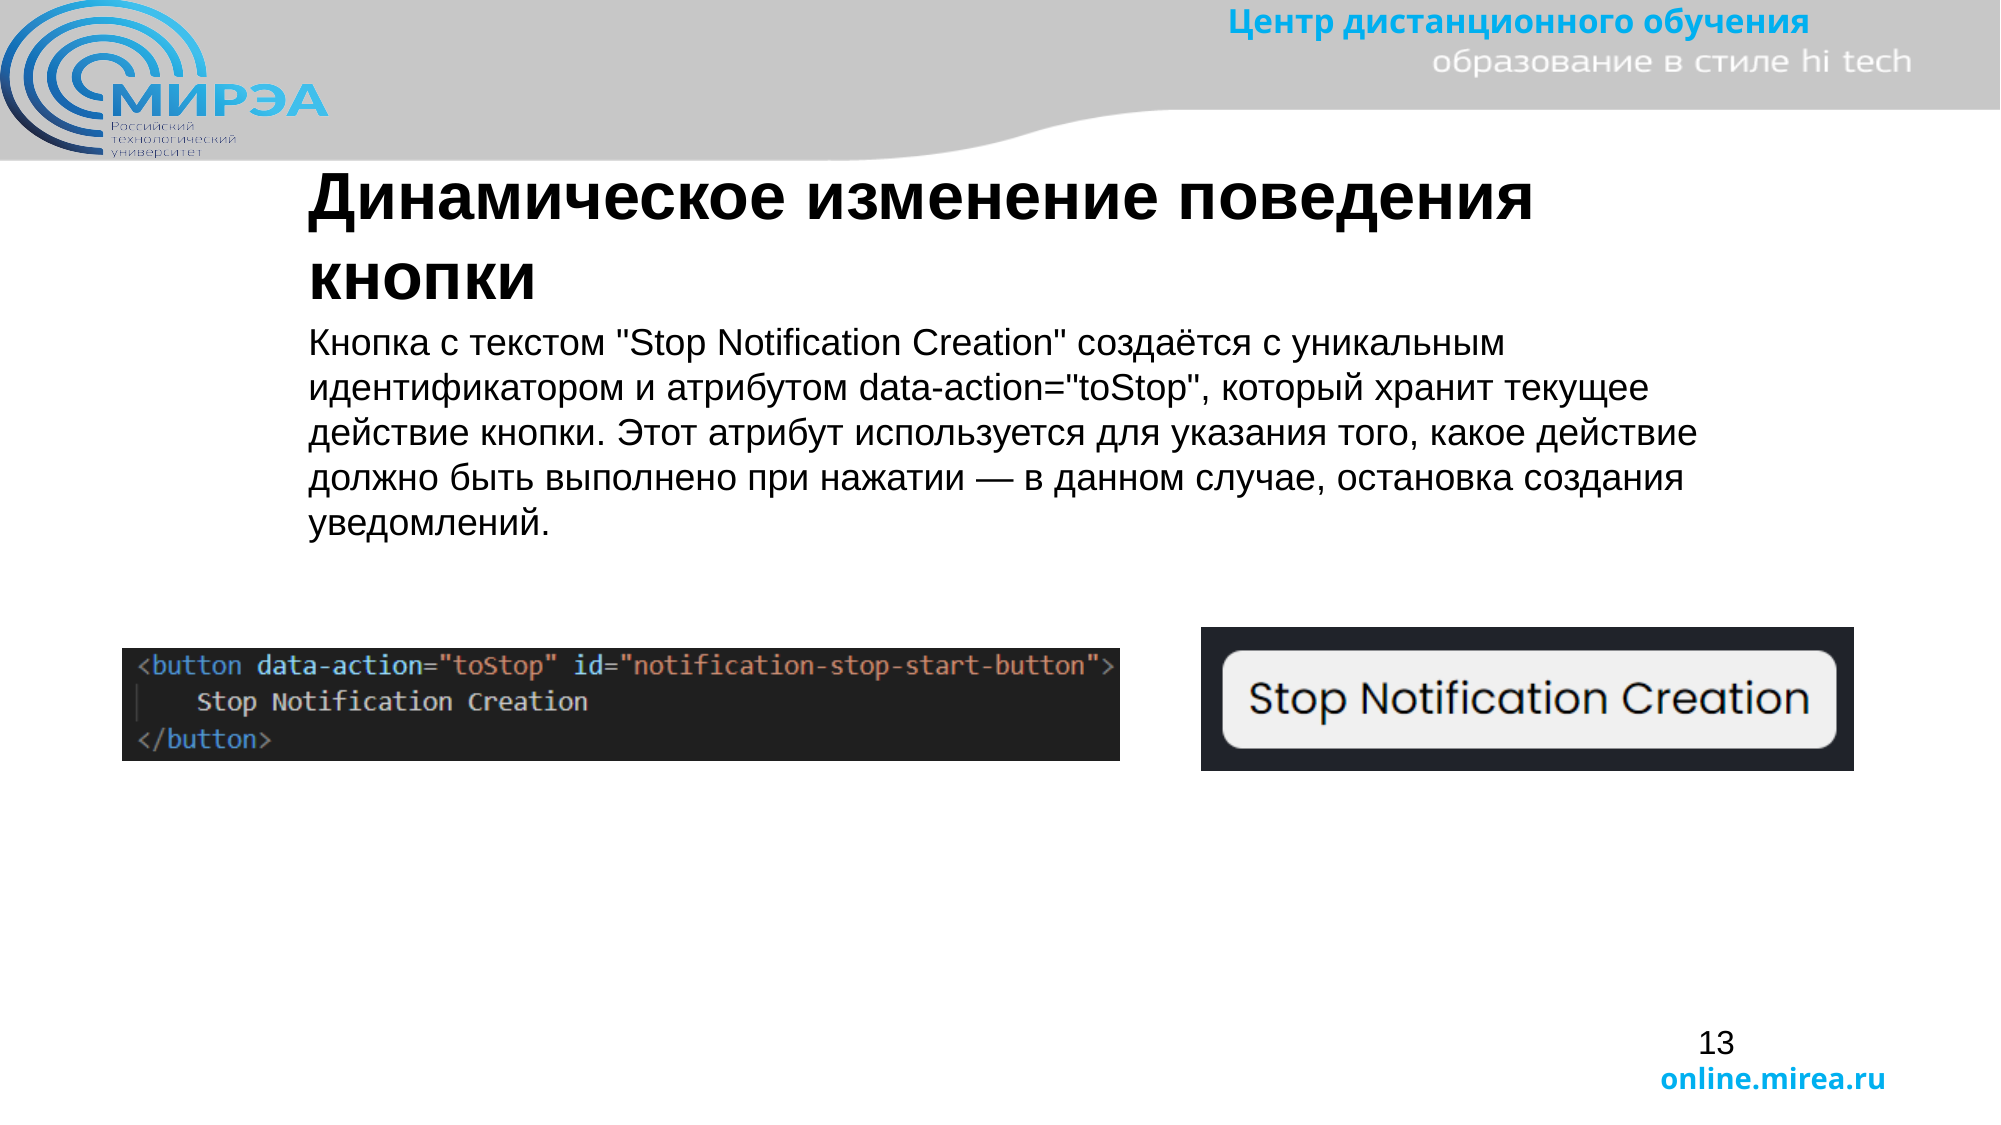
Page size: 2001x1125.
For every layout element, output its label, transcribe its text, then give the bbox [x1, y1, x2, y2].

text_box Динамическое изменение поведения кнопки [293, 145, 1737, 310]
picture [1201, 627, 1854, 771]
picture [122, 648, 1120, 761]
text_box Кнопка с текстом "Stop Notification Creation" создаётся с уникальным идентификатором и атрибутом data-action="toStop", который хранит текущее действие кнопки. Этот атрибут используется для указания того, какое действие должно быть выполнено при нажатии — в данном случае, остановка создания уведомлений. [293, 310, 1792, 620]
picture [0, 0, 329, 159]
text_box 13 [1400, 1013, 1750, 1058]
